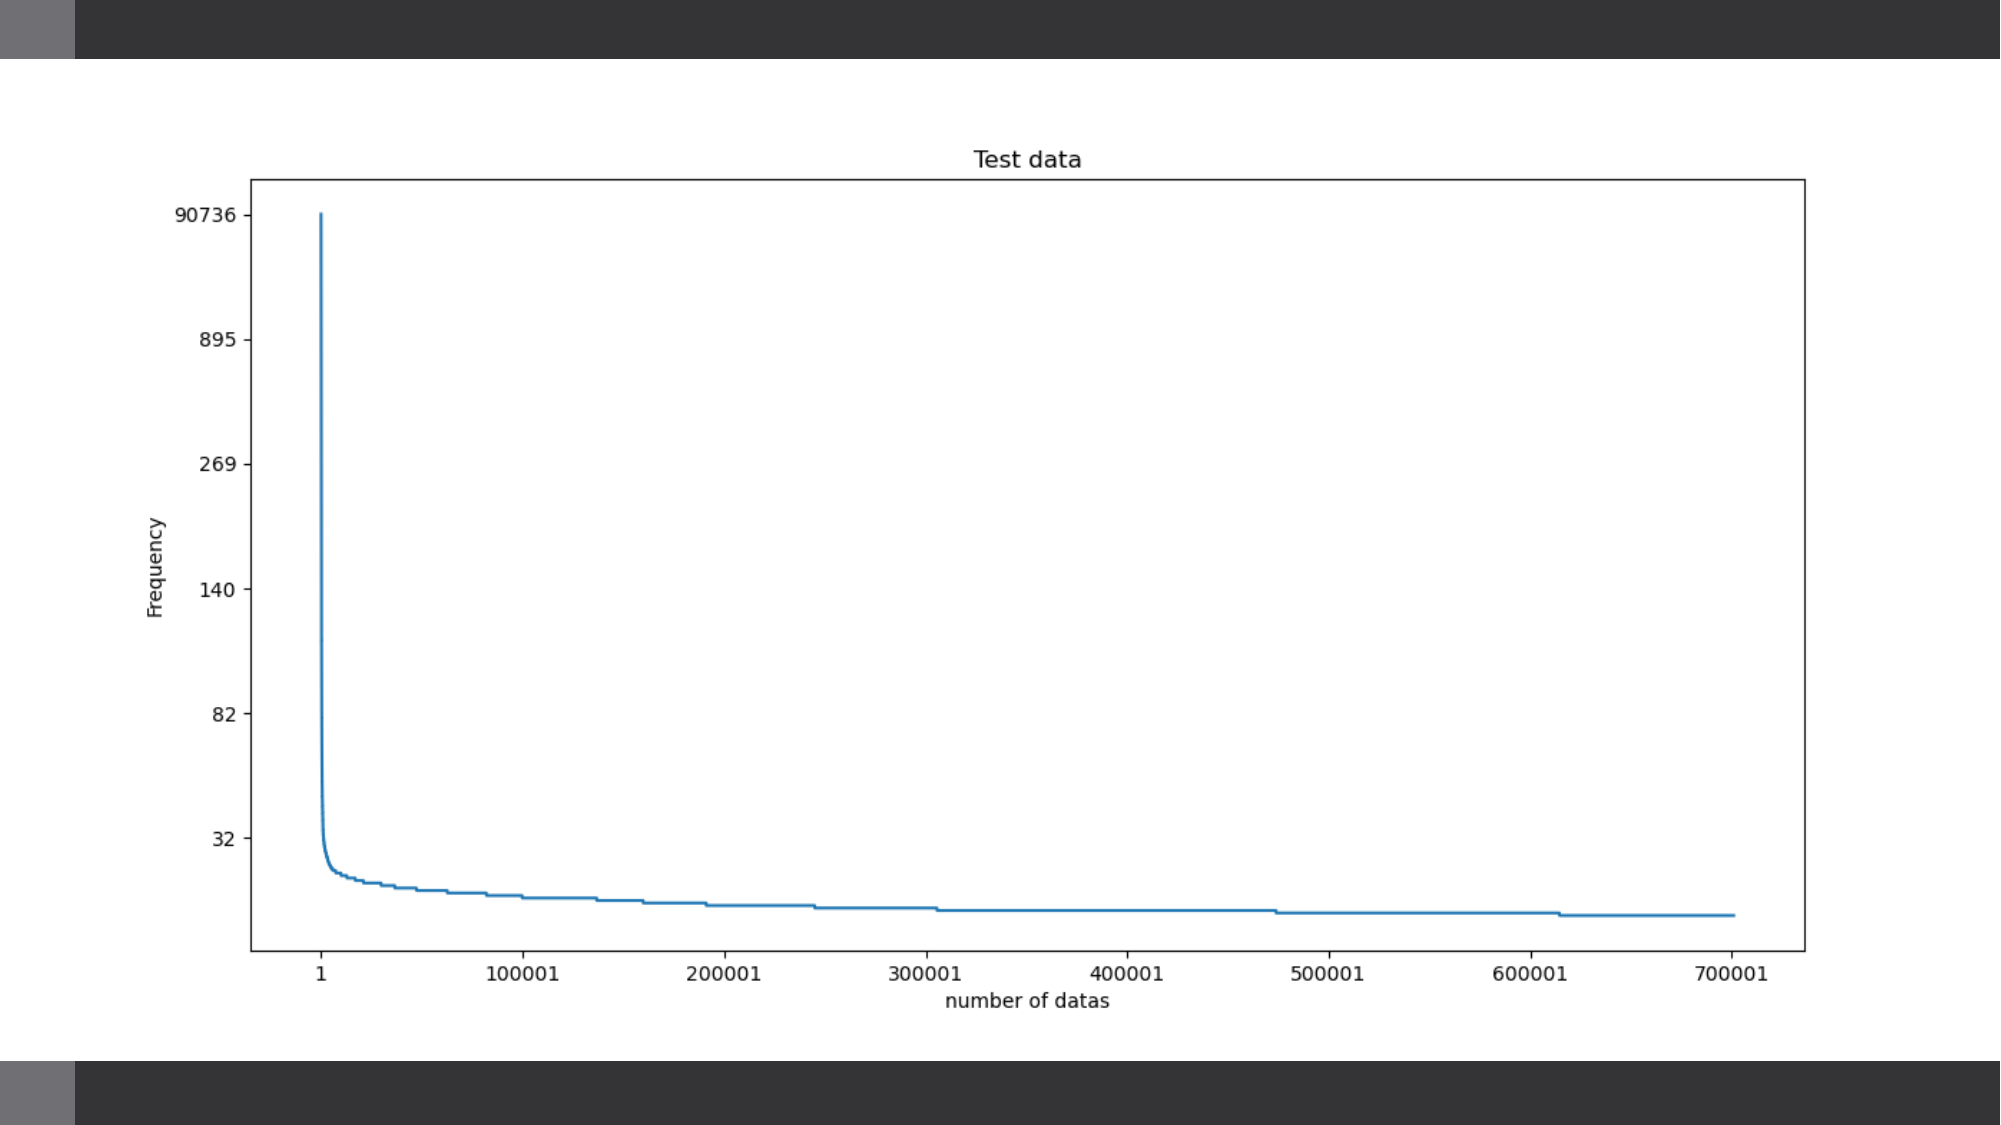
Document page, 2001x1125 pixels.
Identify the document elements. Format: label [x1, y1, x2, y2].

picture [0, 59, 2000, 1061]
